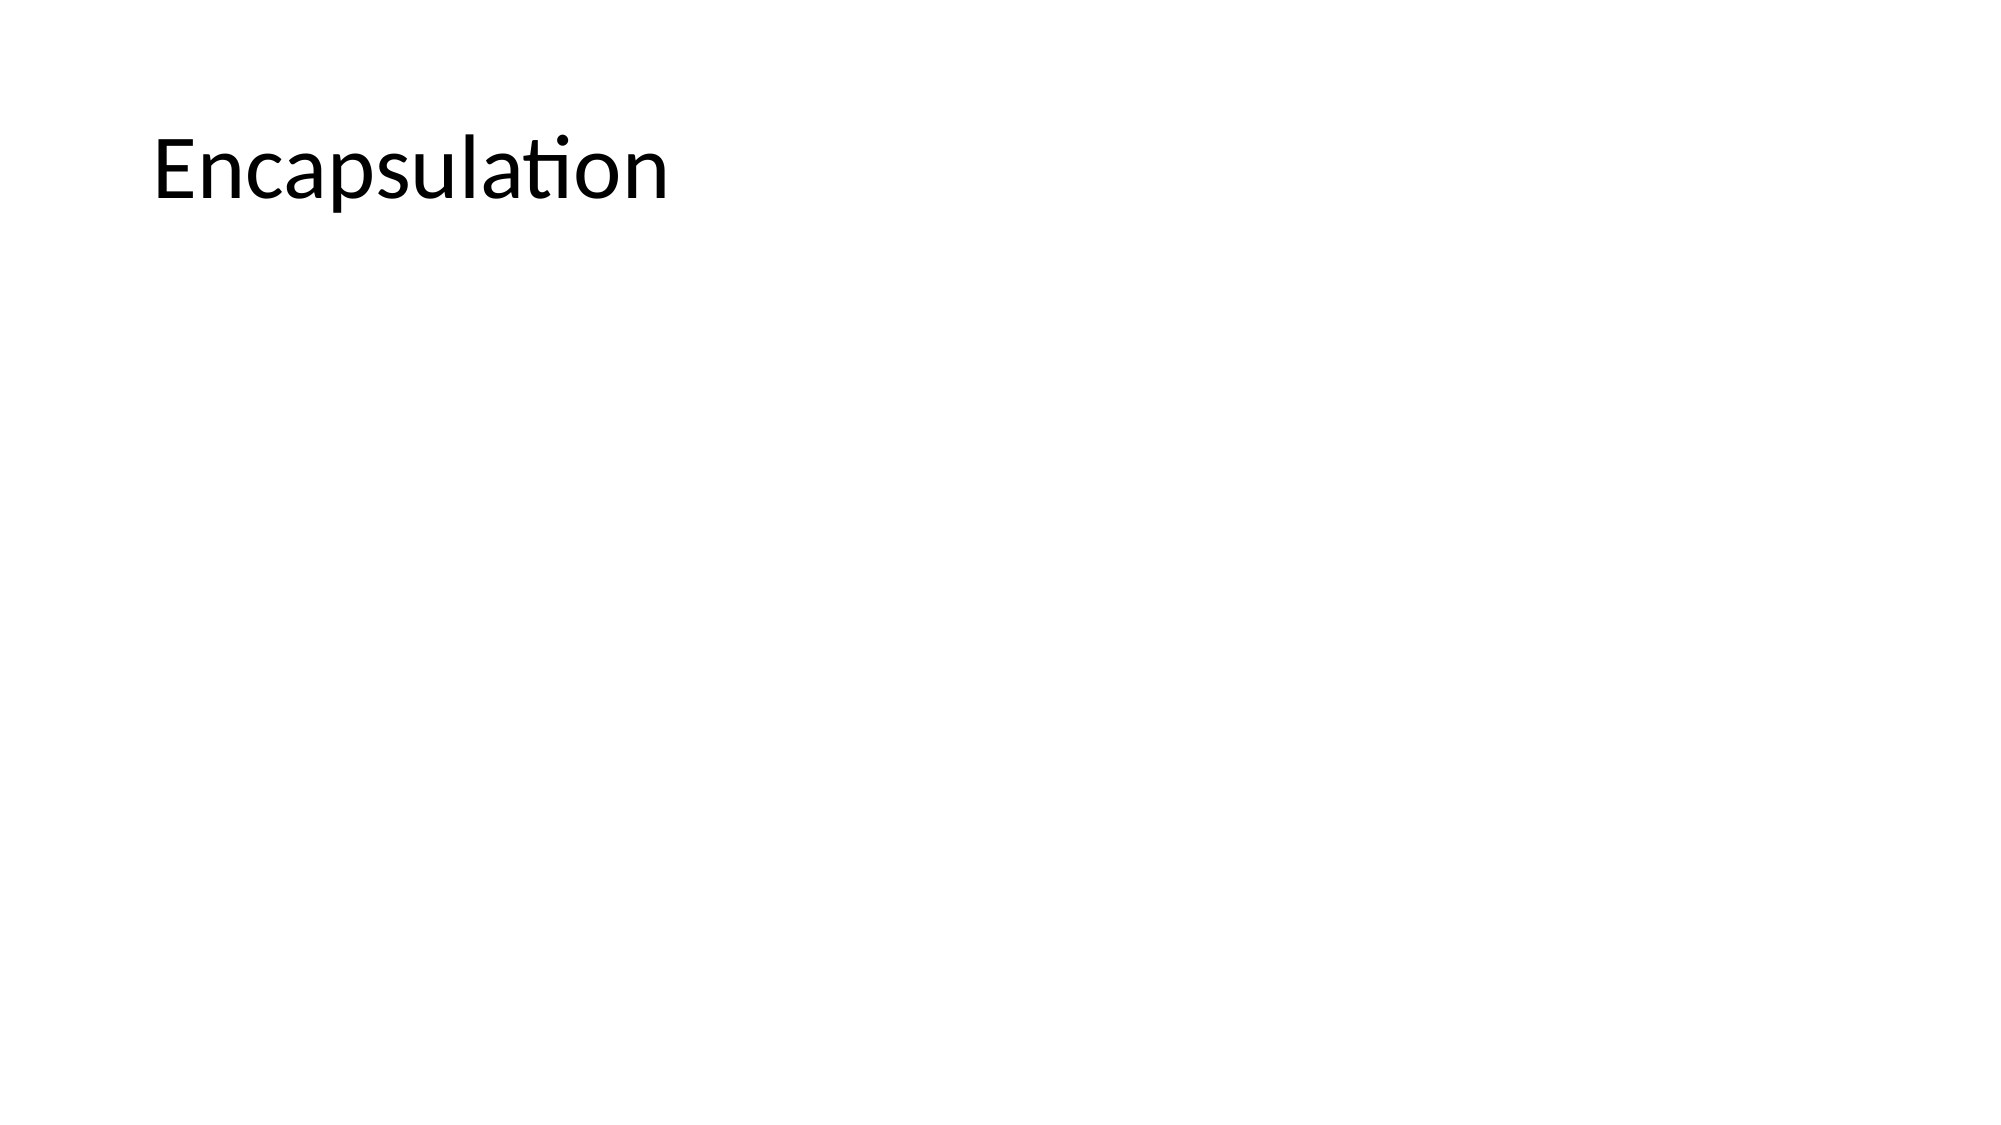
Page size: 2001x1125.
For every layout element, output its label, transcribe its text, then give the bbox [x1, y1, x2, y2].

title Encapsulation [137, 59, 1863, 278]
